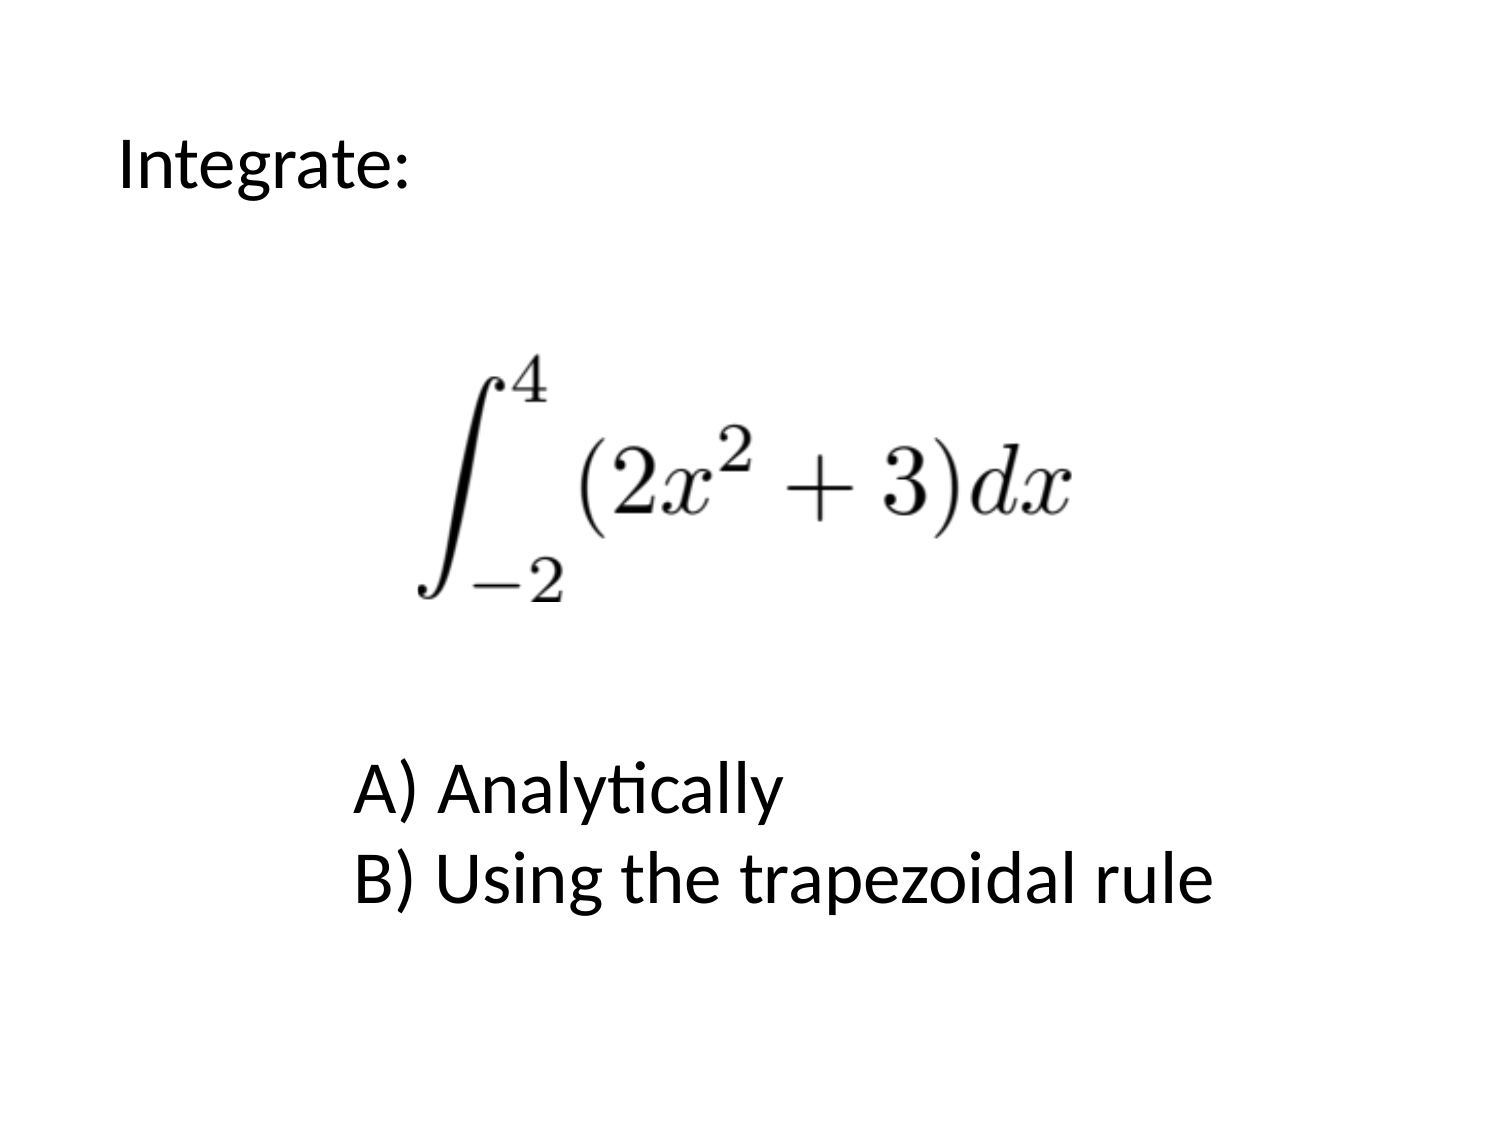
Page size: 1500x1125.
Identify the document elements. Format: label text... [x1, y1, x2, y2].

text_box Integrate: [102, 106, 1368, 211]
text_box Analytically Using the trapezoidal rule [339, 730, 1231, 926]
picture [417, 351, 1073, 602]
